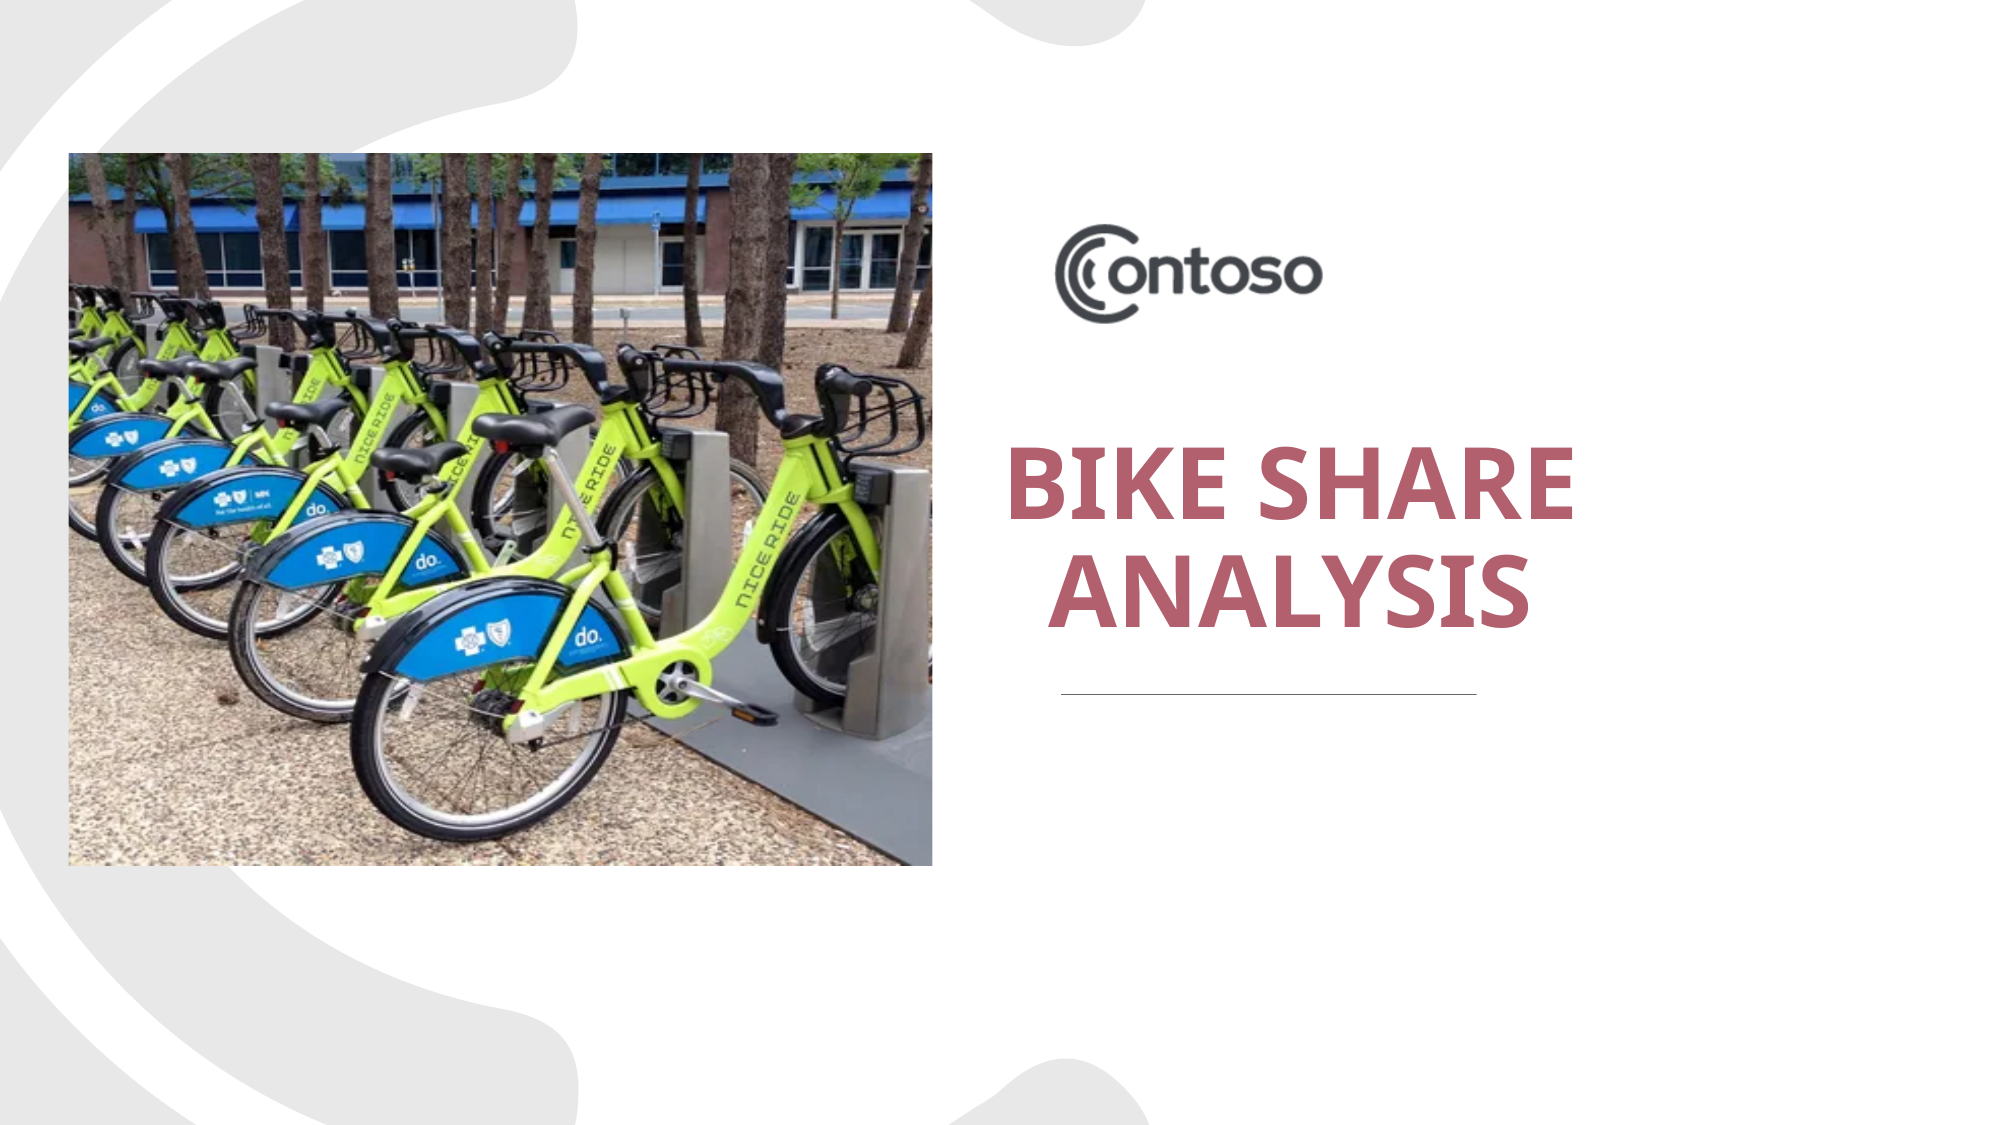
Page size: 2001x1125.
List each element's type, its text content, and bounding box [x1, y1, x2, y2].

text_box Bike Share Analysis [933, 483, 1728, 657]
picture [68, 153, 933, 866]
